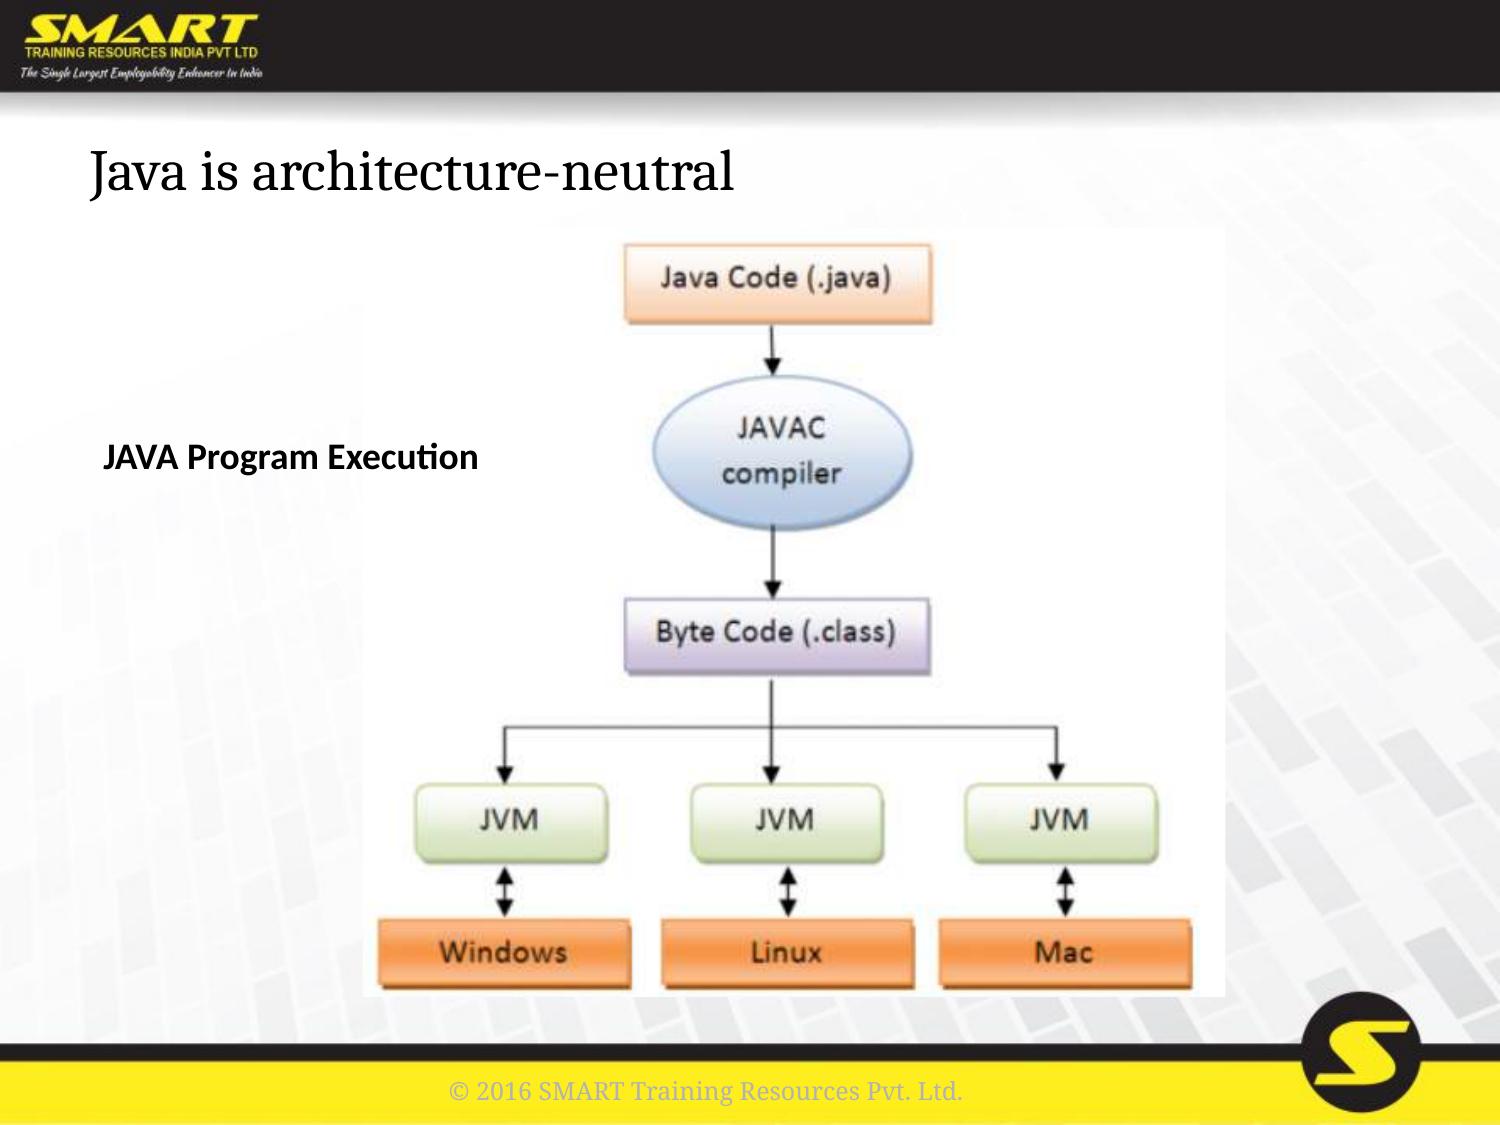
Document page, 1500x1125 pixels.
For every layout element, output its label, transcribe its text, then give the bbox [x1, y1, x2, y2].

title Java is architecture-neutral [75, 125, 1425, 275]
text_box JAVA Program Execution [88, 424, 355, 485]
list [362, 228, 1226, 997]
footer © 2016 SMART Training Resources Pvt. Ltd. [112, 1062, 1300, 1123]
picture [0, 0, 1500, 1125]
